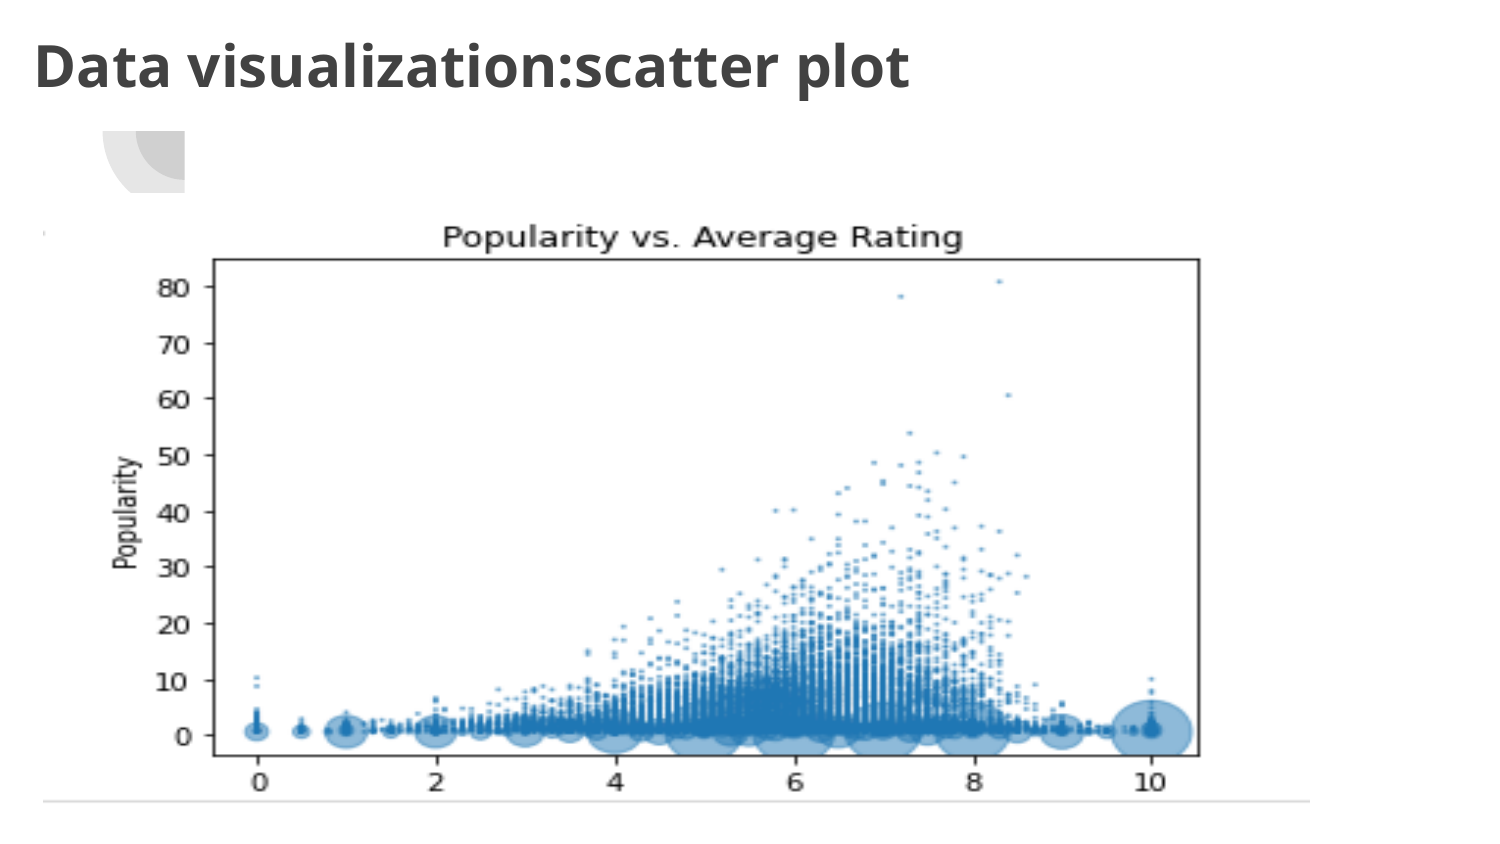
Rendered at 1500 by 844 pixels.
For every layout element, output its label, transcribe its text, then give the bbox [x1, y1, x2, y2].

title Data visualization:scatter plot [18, 13, 1387, 121]
picture [43, 193, 1311, 811]
